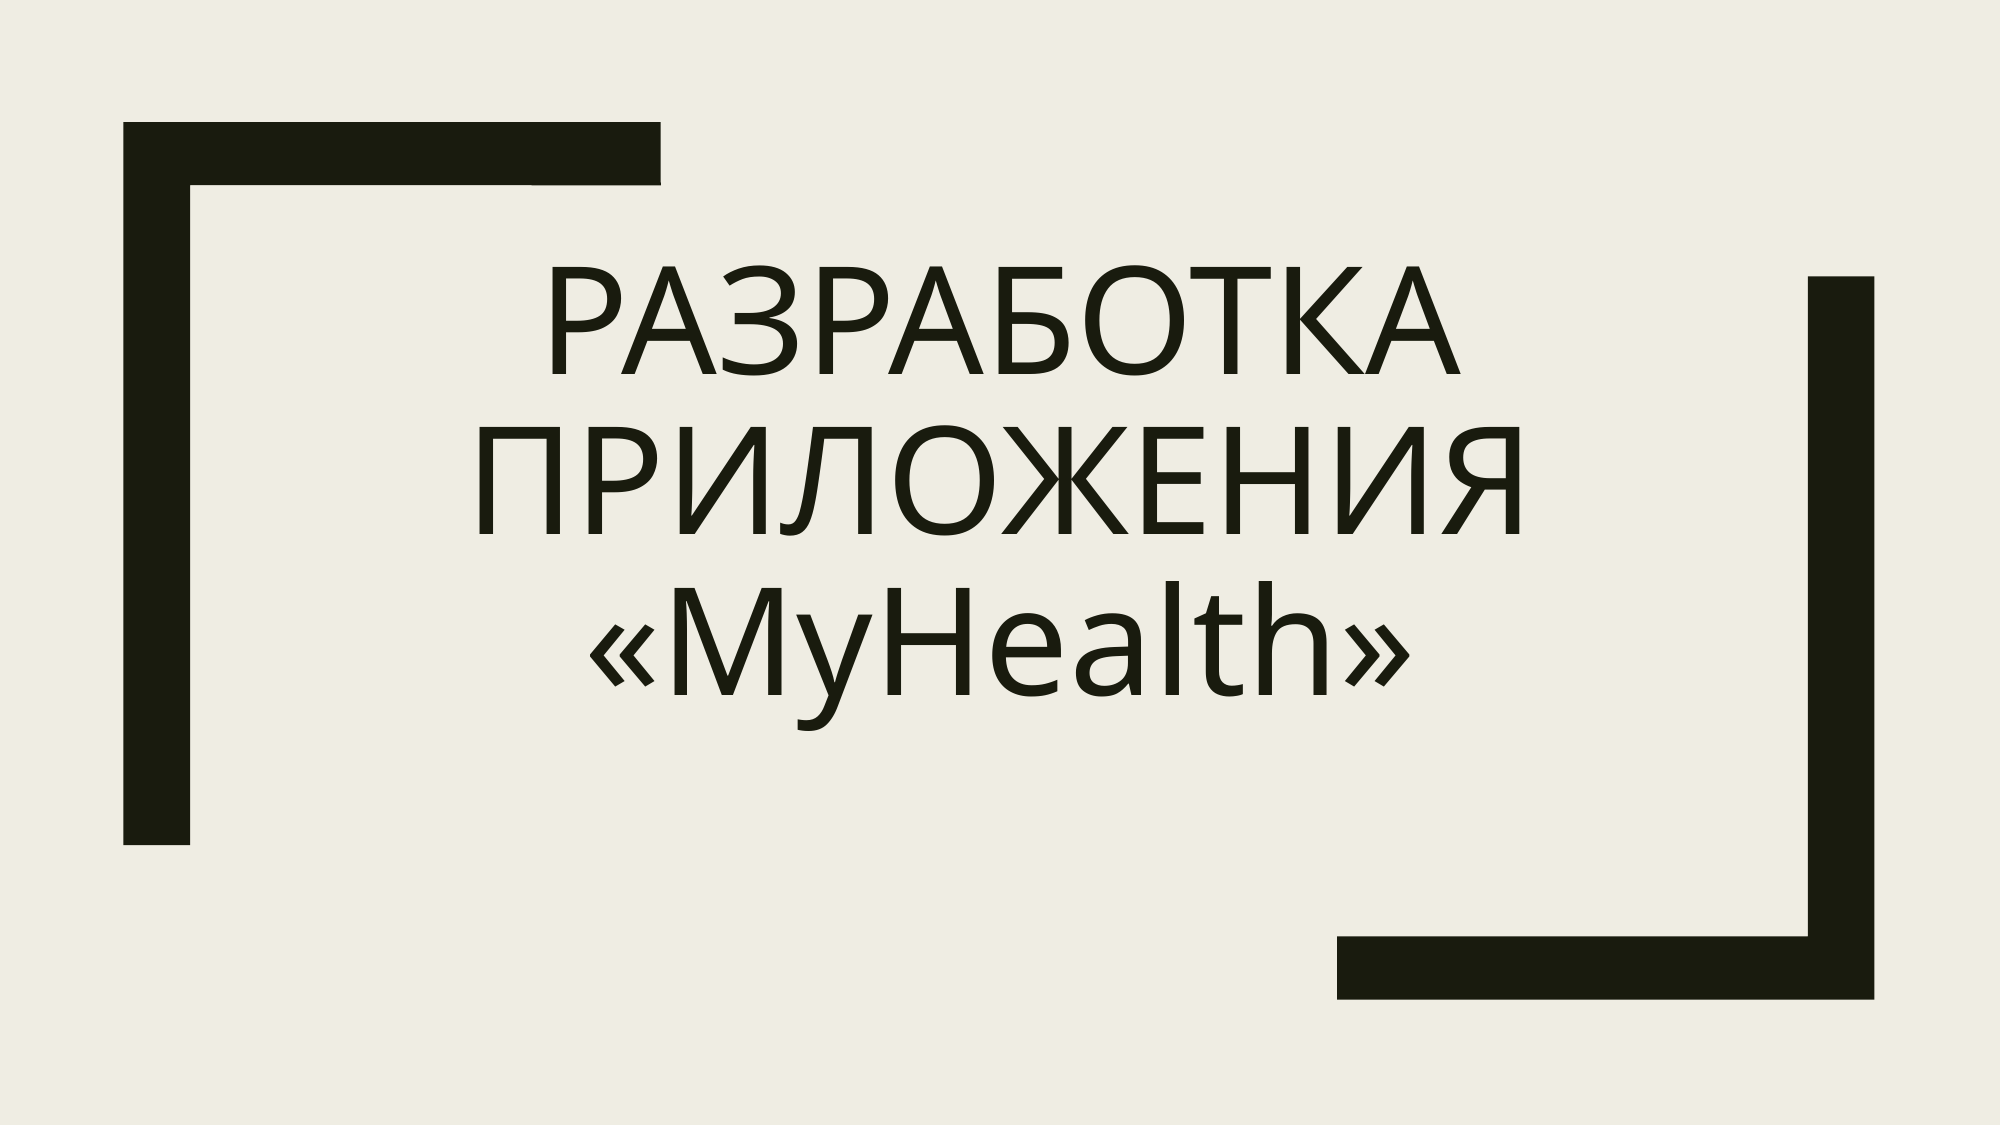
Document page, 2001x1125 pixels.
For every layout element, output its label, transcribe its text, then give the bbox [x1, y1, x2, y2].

title Разработка Приложения «Myhealth» [314, 390, 1686, 735]
